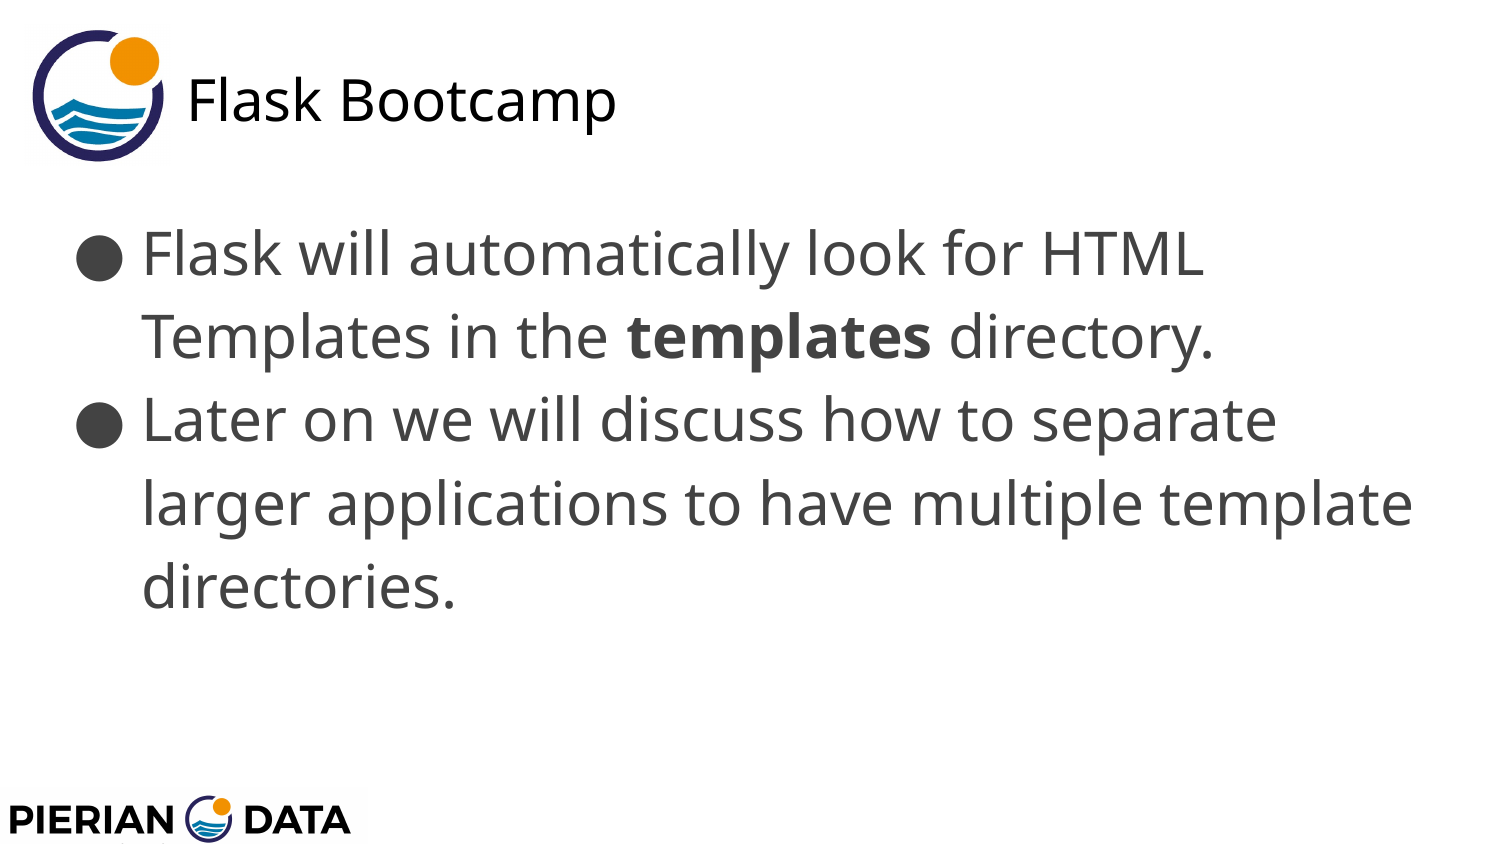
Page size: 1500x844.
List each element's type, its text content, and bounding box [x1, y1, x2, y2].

list Flask will automatically look for HTML Templates in the templates directory. Later on we will discuss how to separate larger applications to have multiple template directories. [51, 189, 1476, 750]
picture [0, 787, 368, 844]
picture [24, 24, 172, 167]
title Flask Bootcamp [176, 48, 1449, 143]
